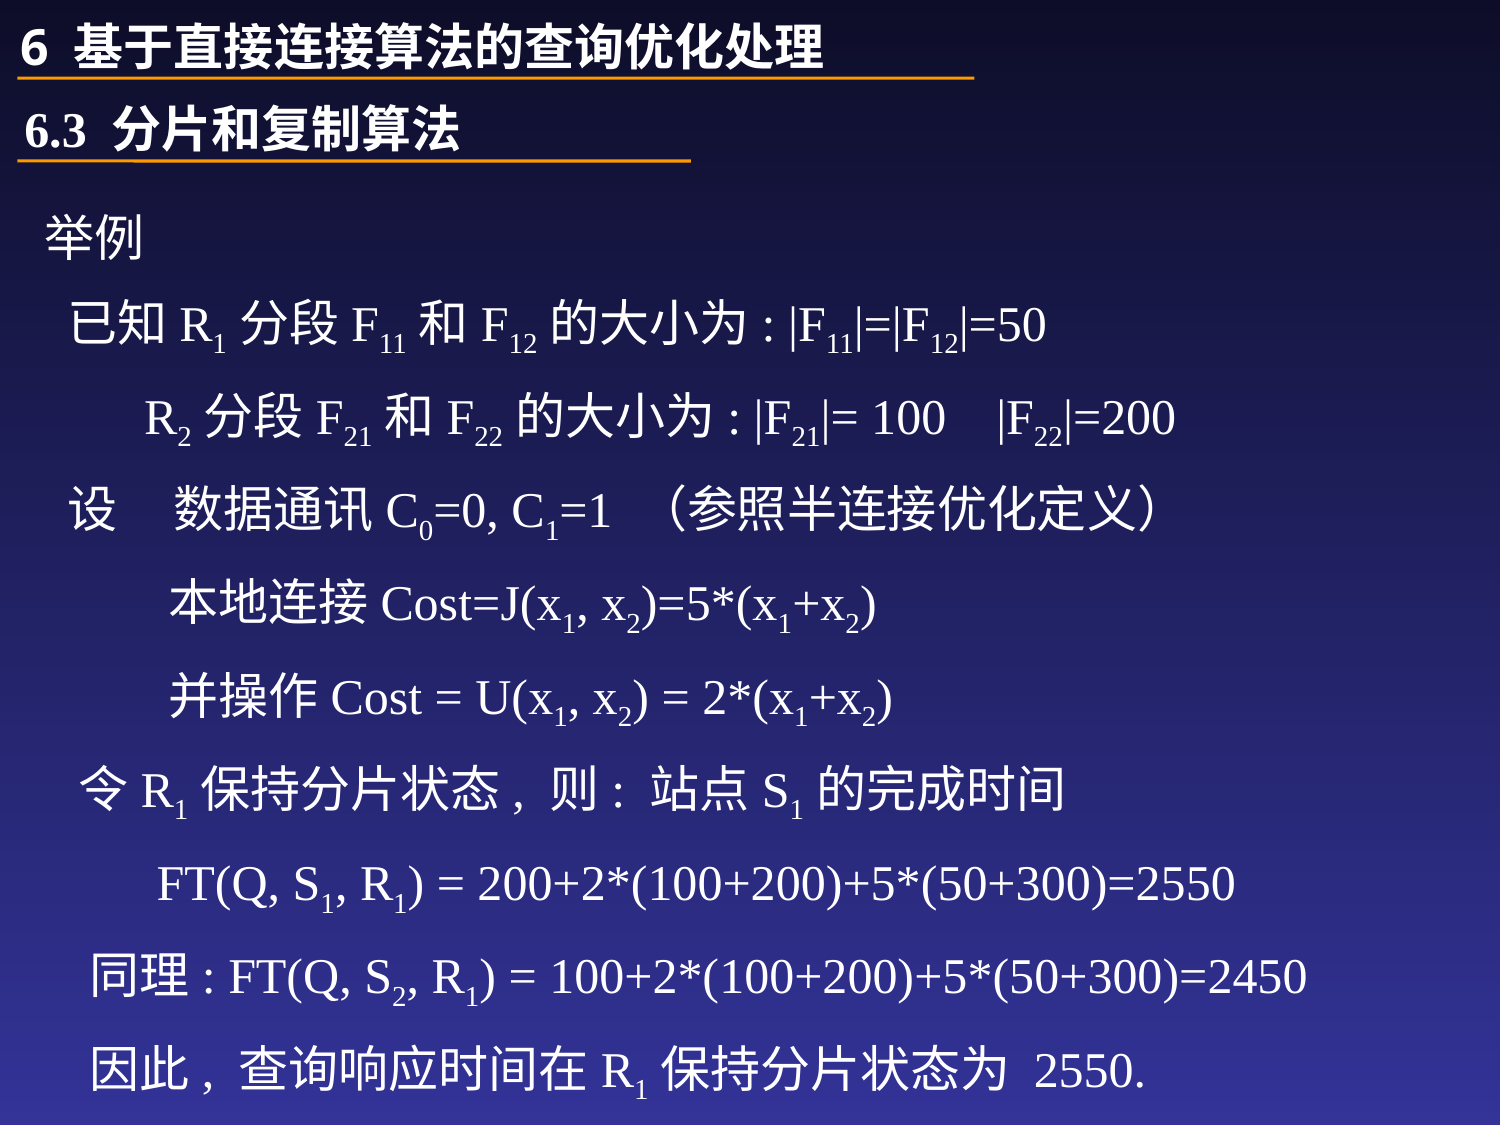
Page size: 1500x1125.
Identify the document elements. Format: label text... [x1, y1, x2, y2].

text_box 举例 已知R1分段F11和F12的大小为: |F11|=|F12|=50 R2分段F21和F22的大小为: |F21|= 100 |F22|=200 设 数据通讯C0=0, C1=1 （参照半连接优化定义） 本地连接Cost=J(x1, x2)=5*(x1+x2) 并操作Cost = U(x1, x2) = 2*(x1+x2) 令R1保持分片状态, 则: 站点S1的完成时间 FT(Q, S1, R1) = 200+2*(100+200)+5*(50+300)=2550 同理: FT(Q, S2, R1) = 100+2*(100+200)+5*(50+300)=2450 因此, 查询响应时间在R1保持分片状态为 2550. [29, 198, 1500, 1113]
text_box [5, 6, 1011, 165]
